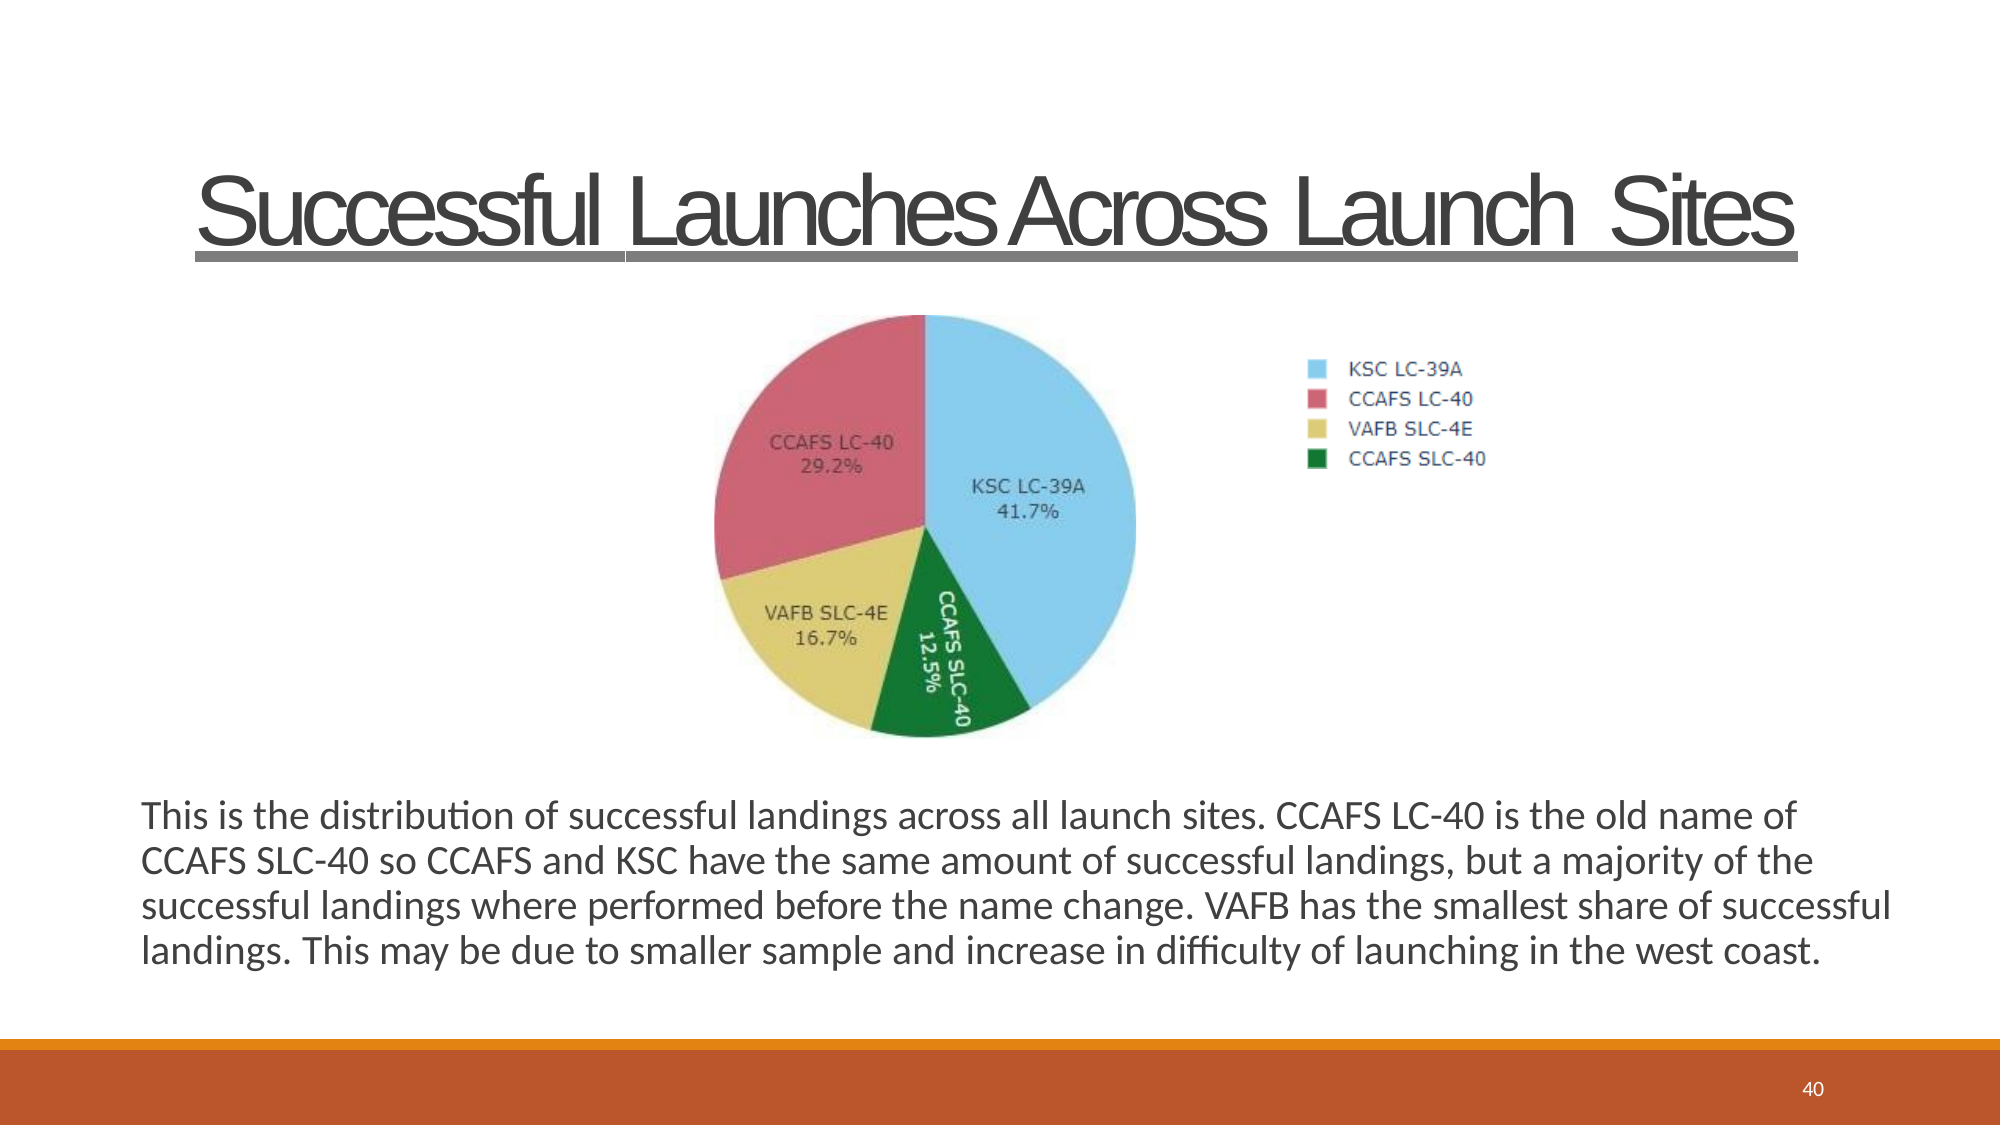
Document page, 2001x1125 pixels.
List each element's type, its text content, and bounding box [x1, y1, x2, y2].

text_box This is the distribution of successful landings across all launch sites. CCAFS LC-40 is the old name of CCAFS SLC-40 so CCAFS and KSC have the same amount of successful landings, but a majority of the successful landings where performed before the name change. VAFB has the smallest share of successful landings. This may be due to smaller sample and increase in difficulty of launching in the west coast. [139, 786, 1903, 974]
slide_number 40 [1795, 1077, 1831, 1125]
title Successful Launches Across Launch Sites [167, 42, 1833, 386]
text_box [1307, 359, 1486, 469]
text_box [714, 315, 1137, 739]
